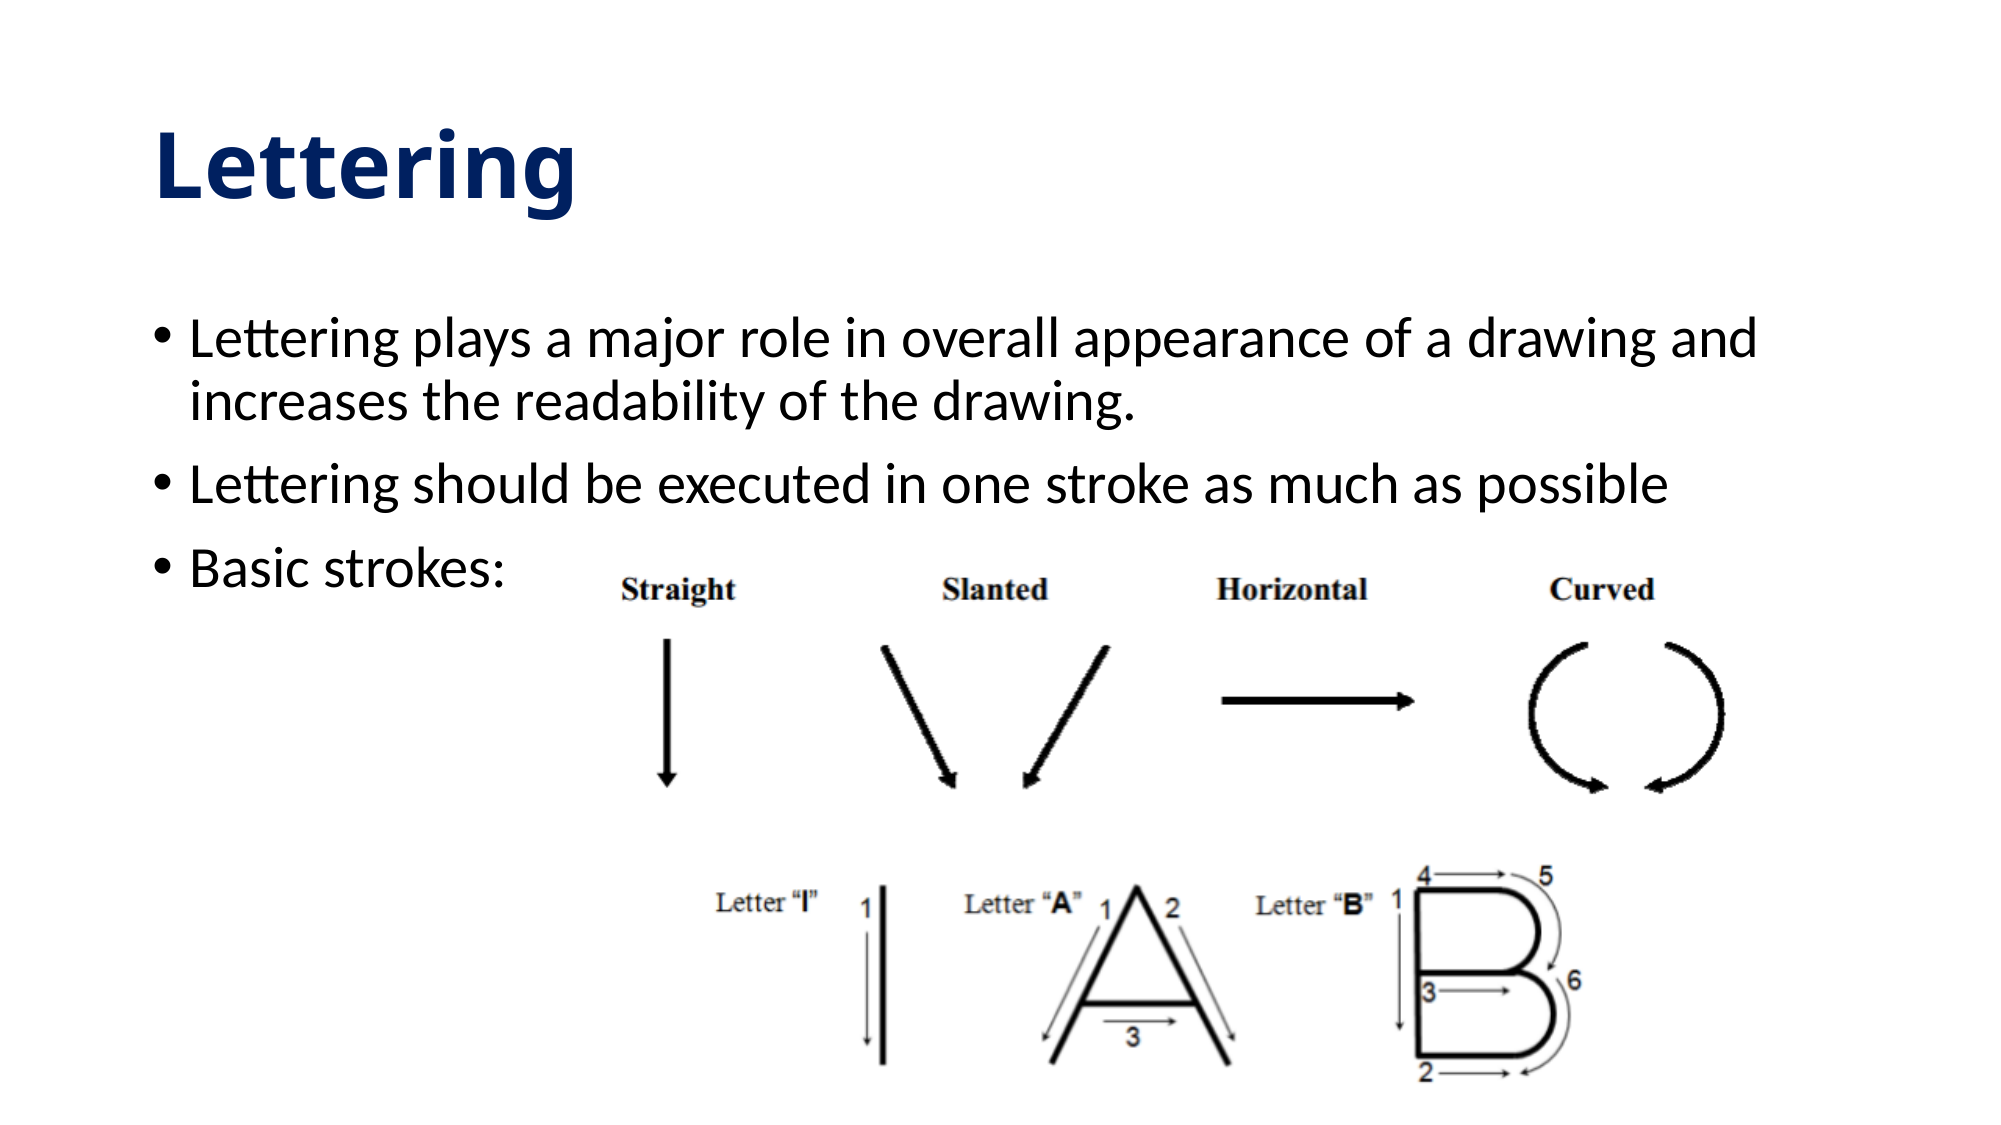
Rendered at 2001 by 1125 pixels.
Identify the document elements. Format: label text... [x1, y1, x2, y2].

picture [603, 564, 1777, 1091]
list Lettering plays a major role in overall appearance of a drawing and increases the readability of the drawing. Lettering should be executed in one stroke as much as possible Basic strokes: [137, 299, 1863, 1014]
title Lettering [137, 59, 1863, 278]
